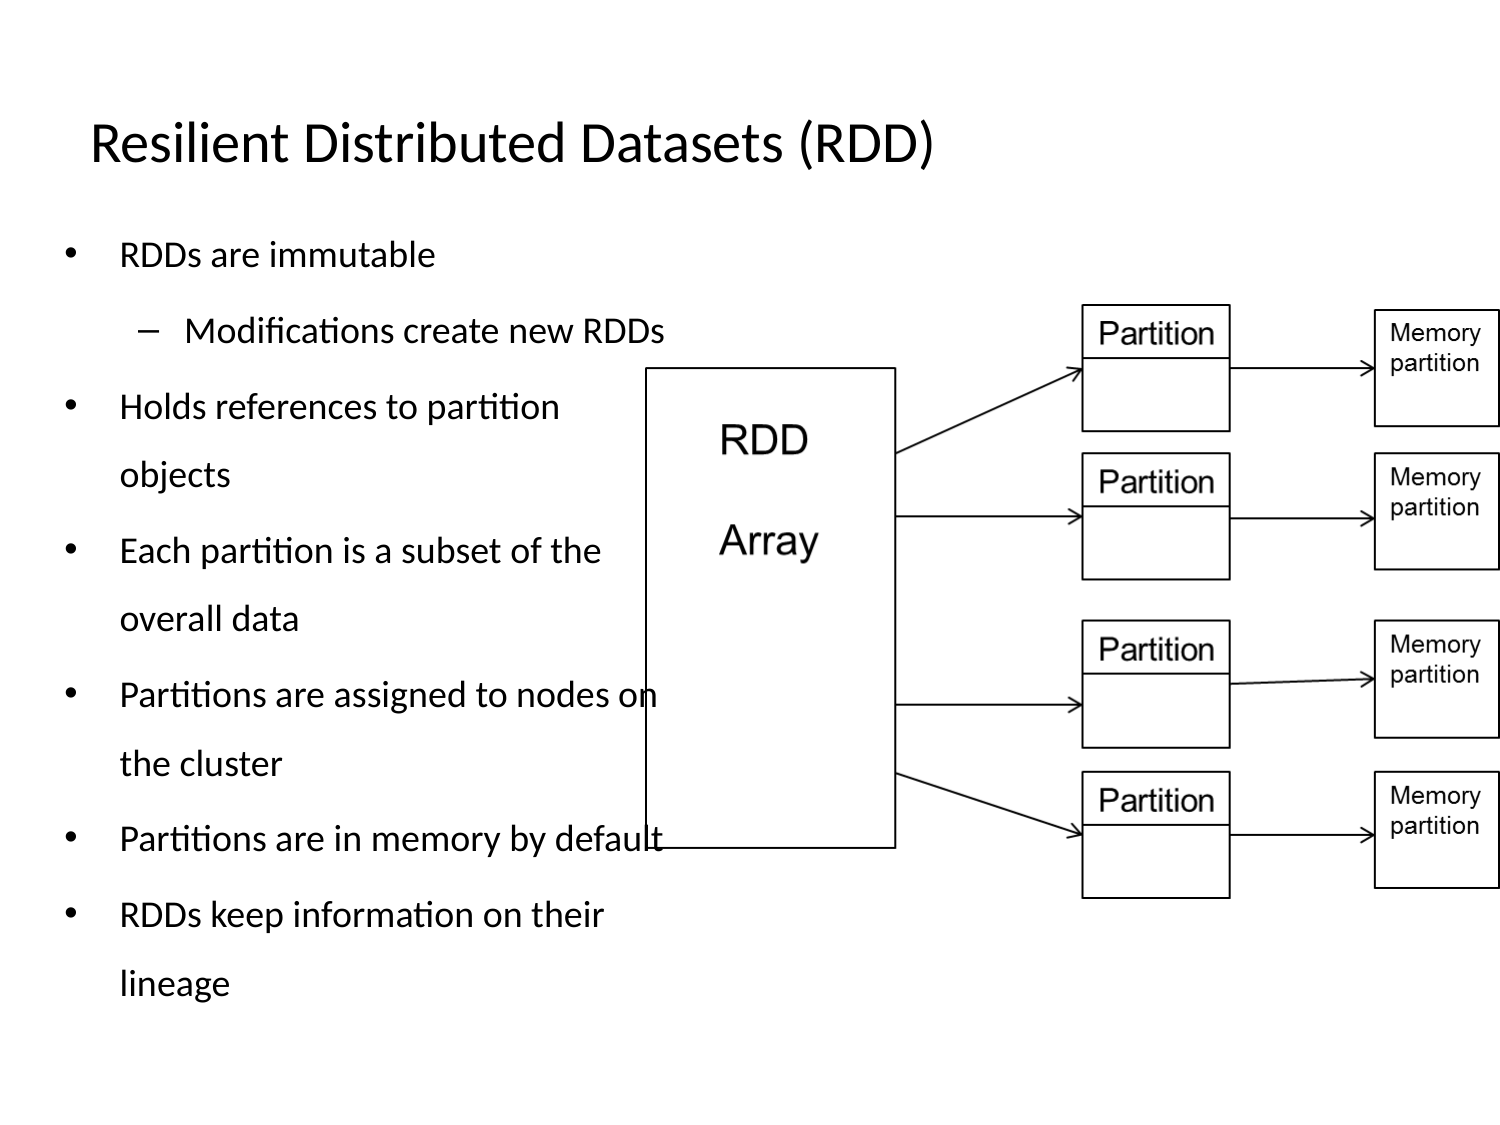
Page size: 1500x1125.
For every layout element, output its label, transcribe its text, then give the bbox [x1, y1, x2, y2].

title Resilient Distributed Datasets (RDD) [75, 45, 1425, 233]
list RDDs are immutable Modifications create new RDDs Holds references to partition objects Each partition is a subset of the overall data Partitions are assigned to nodes on the cluster Partitions are in memory by default RDDs keep information on their lineage [49, 199, 688, 1088]
picture [645, 301, 1500, 899]
